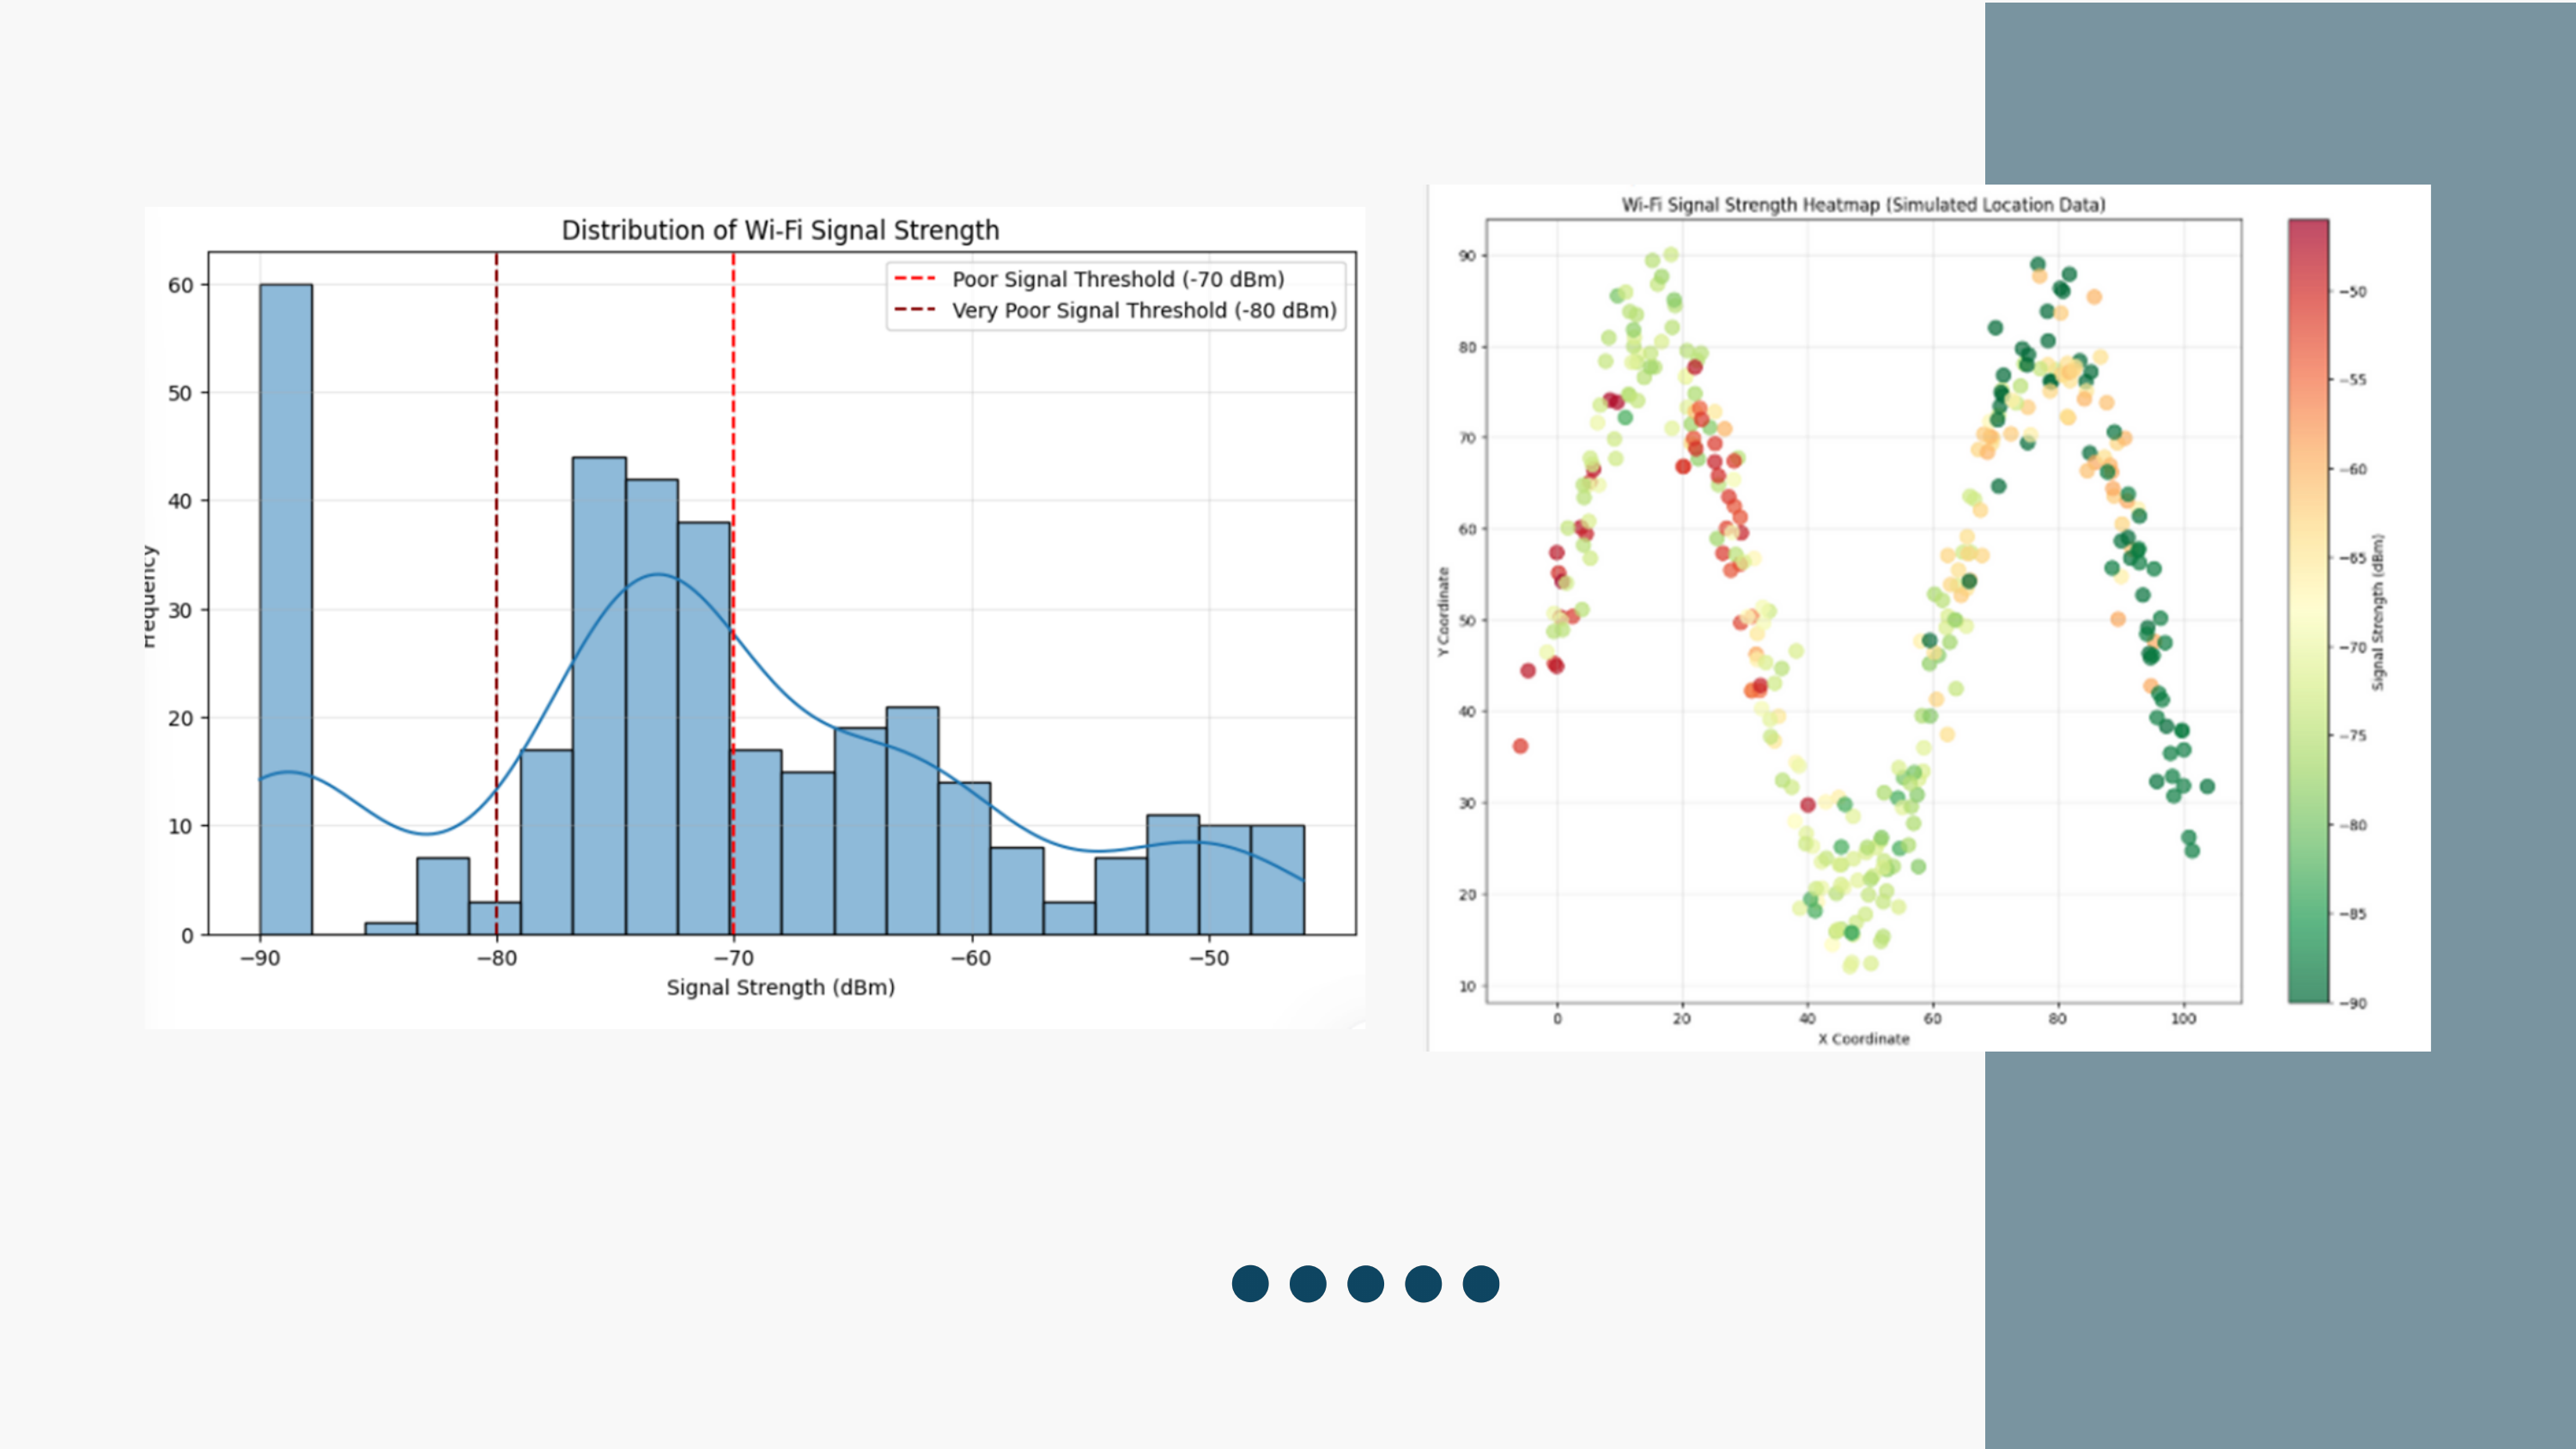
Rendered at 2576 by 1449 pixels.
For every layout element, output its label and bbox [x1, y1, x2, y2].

text_box [1423, 185, 1981, 1052]
text_box [1231, 1264, 1500, 1304]
text_box [144, 207, 1366, 1029]
text_box [1984, 2, 2576, 1449]
